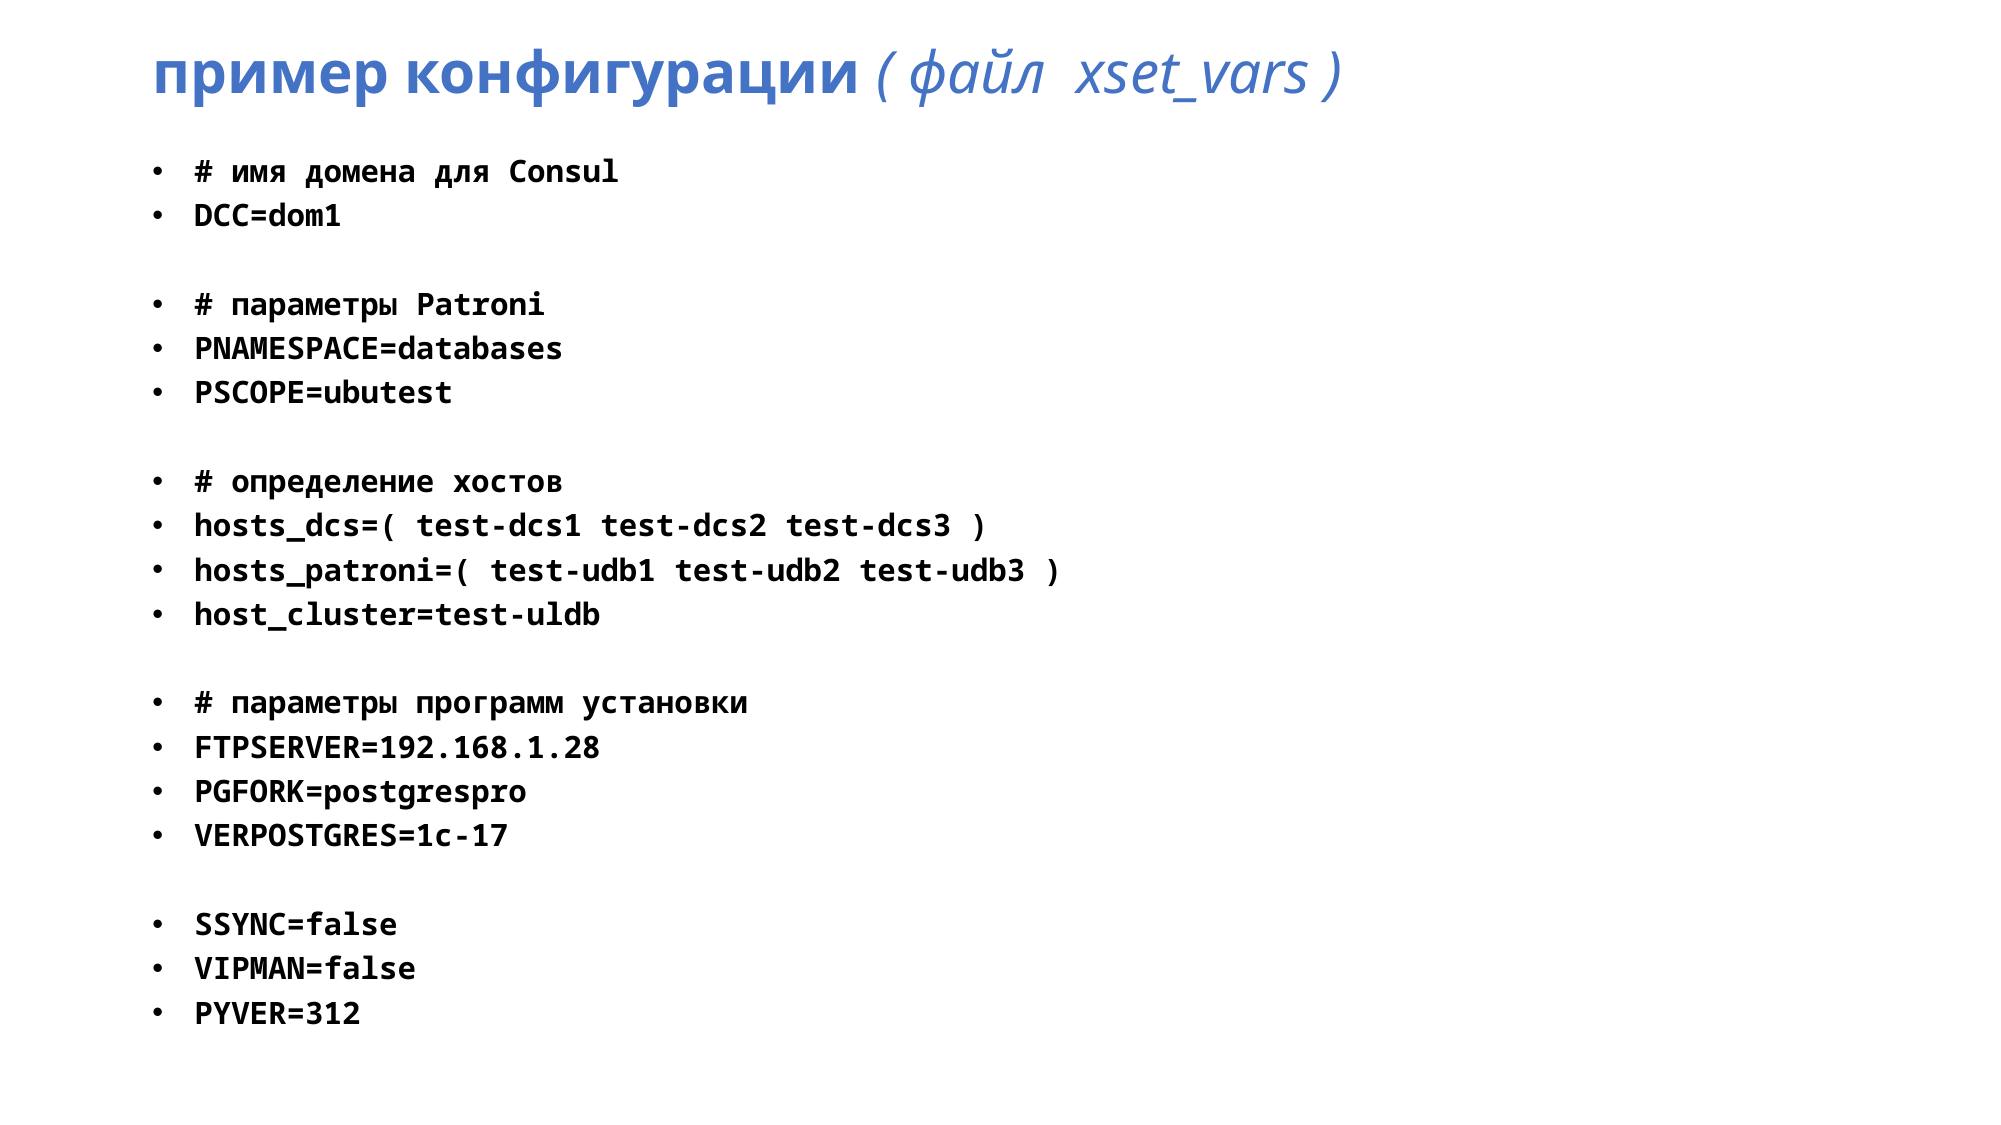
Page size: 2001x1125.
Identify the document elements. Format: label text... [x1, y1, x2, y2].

title пример конфигурации ( файл xset_vars ) [137, 20, 1863, 129]
list # имя домена для Consul DCC=dom1 # параметры Patroni PNAMESPACE=databases PSCOPE=ubutest # определение хостов hosts_dcs=( test-dcs1 test-dcs2 test-dcs3 ) hosts_patroni=( test-udb1 test-udb2 test-udb3 ) host_cluster=test-uldb # параметры программ установки FTPSERVER=192.168.1.28 PGFORK=postgrespro VERPOSTGRES=1c-17 SSYNC=false VIPMAN=false PYVER=312 [137, 148, 1863, 1046]
